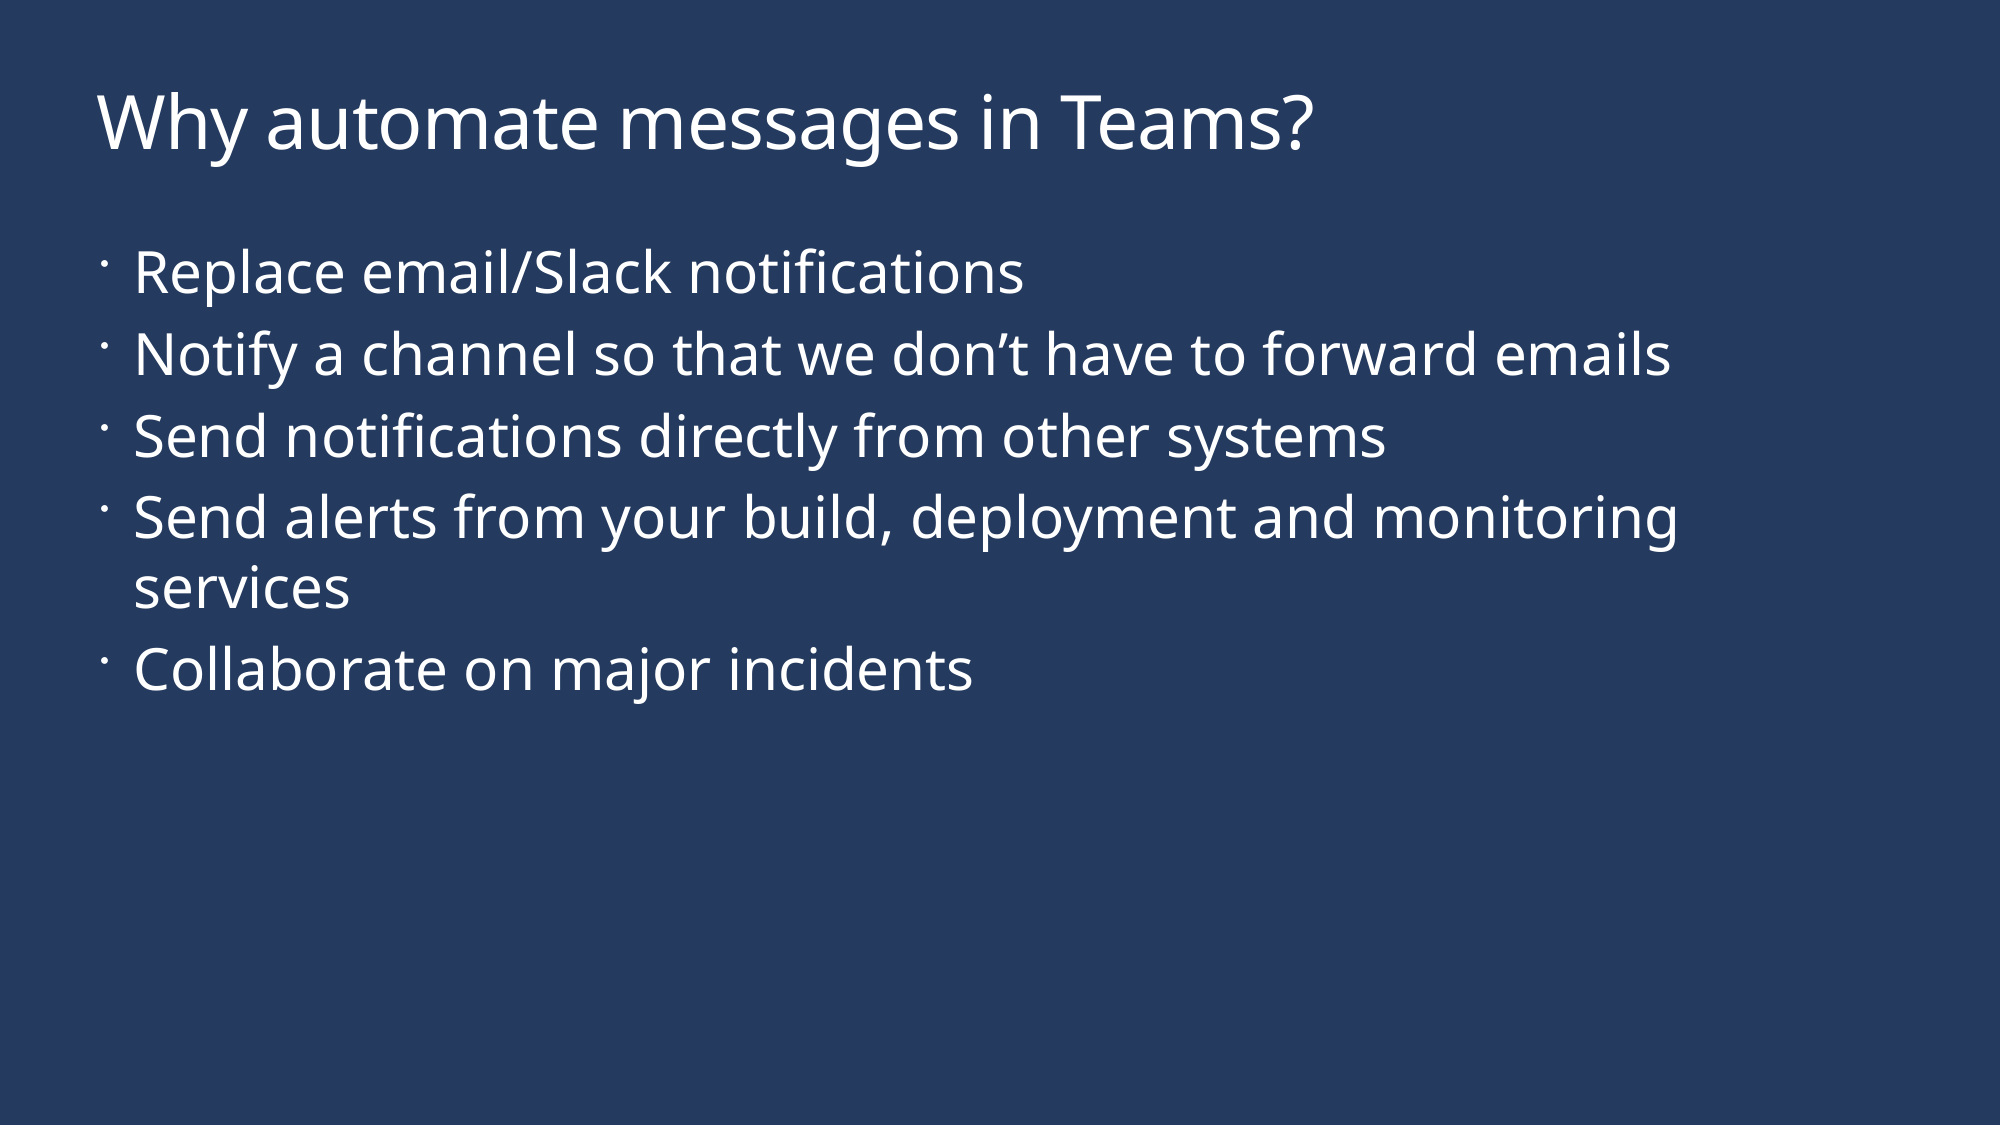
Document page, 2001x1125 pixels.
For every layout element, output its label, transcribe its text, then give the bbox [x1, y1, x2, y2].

title Why automate messages in Teams? [96, 75, 1904, 166]
list Replace email/Slack notifications Notify a channel so that we don’t have to forward emails Send notifications directly from other systems Send alerts from your build, deployment and monitoring services Collaborate on major incidents [95, 235, 1904, 1029]
